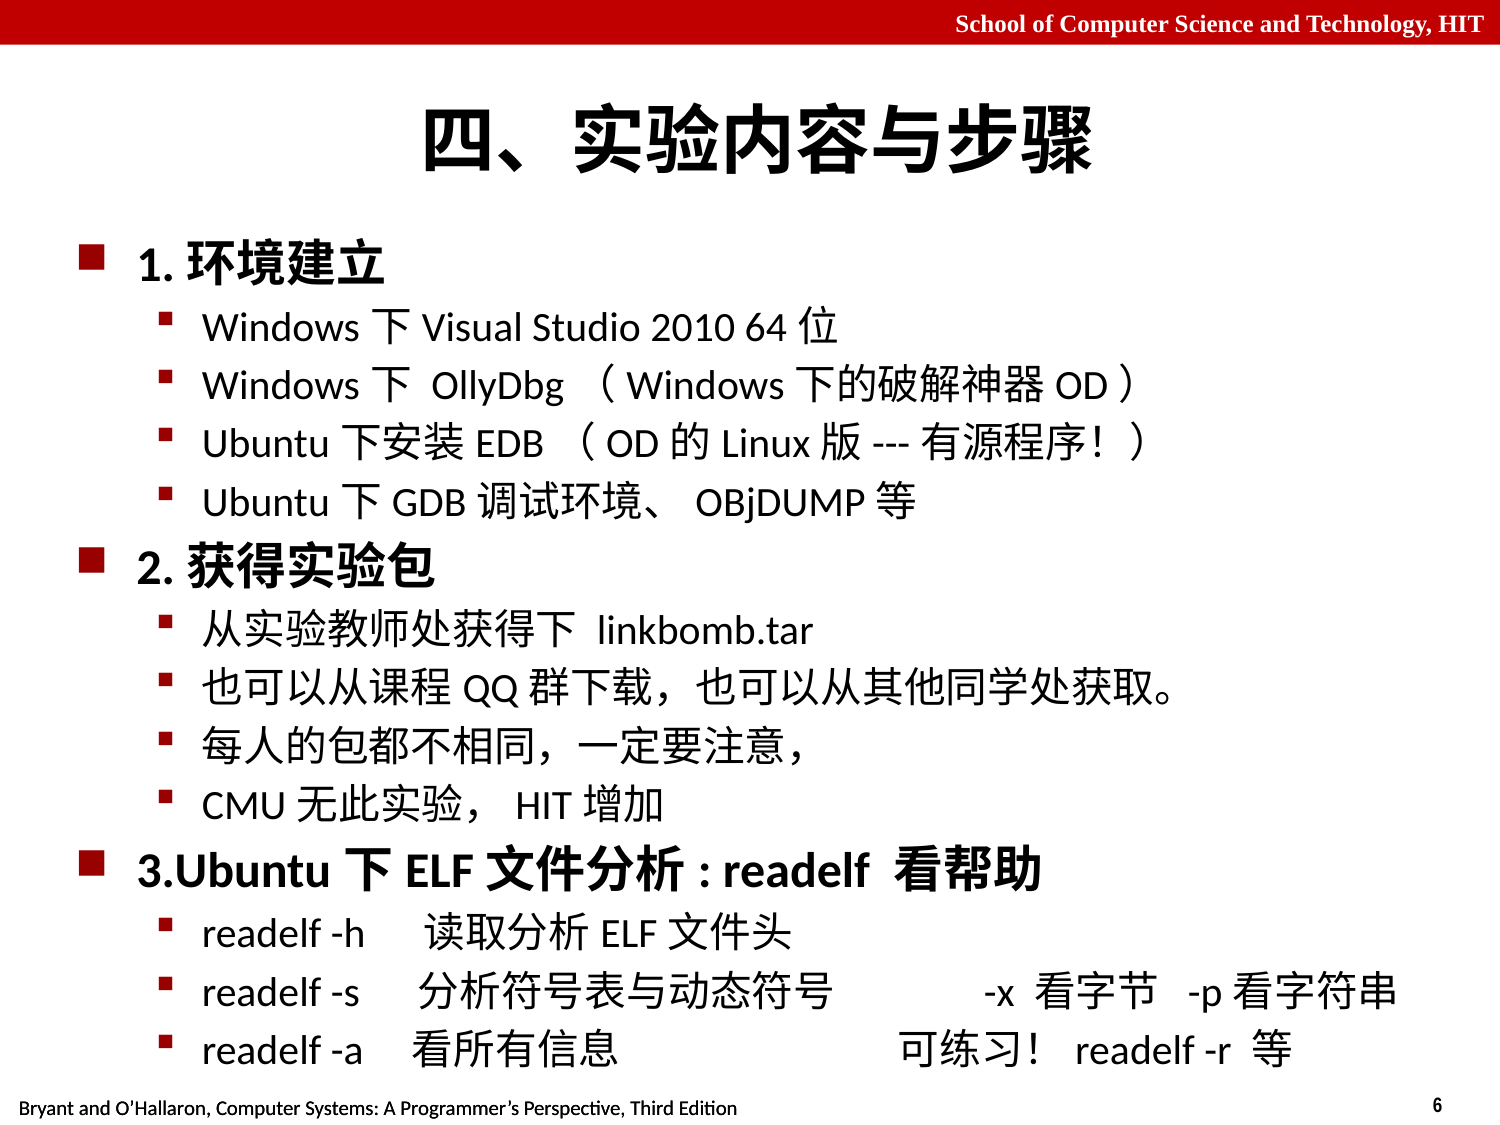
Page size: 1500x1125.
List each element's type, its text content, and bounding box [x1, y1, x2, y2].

list 1.环境建立 Windows下Visual Studio 2010 64位 Windows下 OllyDbg（Windows下的破解神器OD） Ubuntu下安装EDB（OD的Linux版---有源程序！） Ubuntu下GDB调试环境、OBjDUMP等 2.获得实验包 从实验教师处获得下 linkbomb.tar 也可以从课程QQ群下载，也可以从其他同学处获取。 每人的包都不相同，一定要注意， CMU无此实验，HIT增加 3.Ubuntu下ELF文件分析: readelf 看帮助 readelf -h 读取分析ELF文件头 readelf -s 分析符号表与动态符号 -x 看字节 -p看字符串 readelf -a 看所有信息 可练习！readelf -r 等 [64, 223, 1476, 1088]
title 四、实验内容与步骤 [37, 74, 1480, 201]
